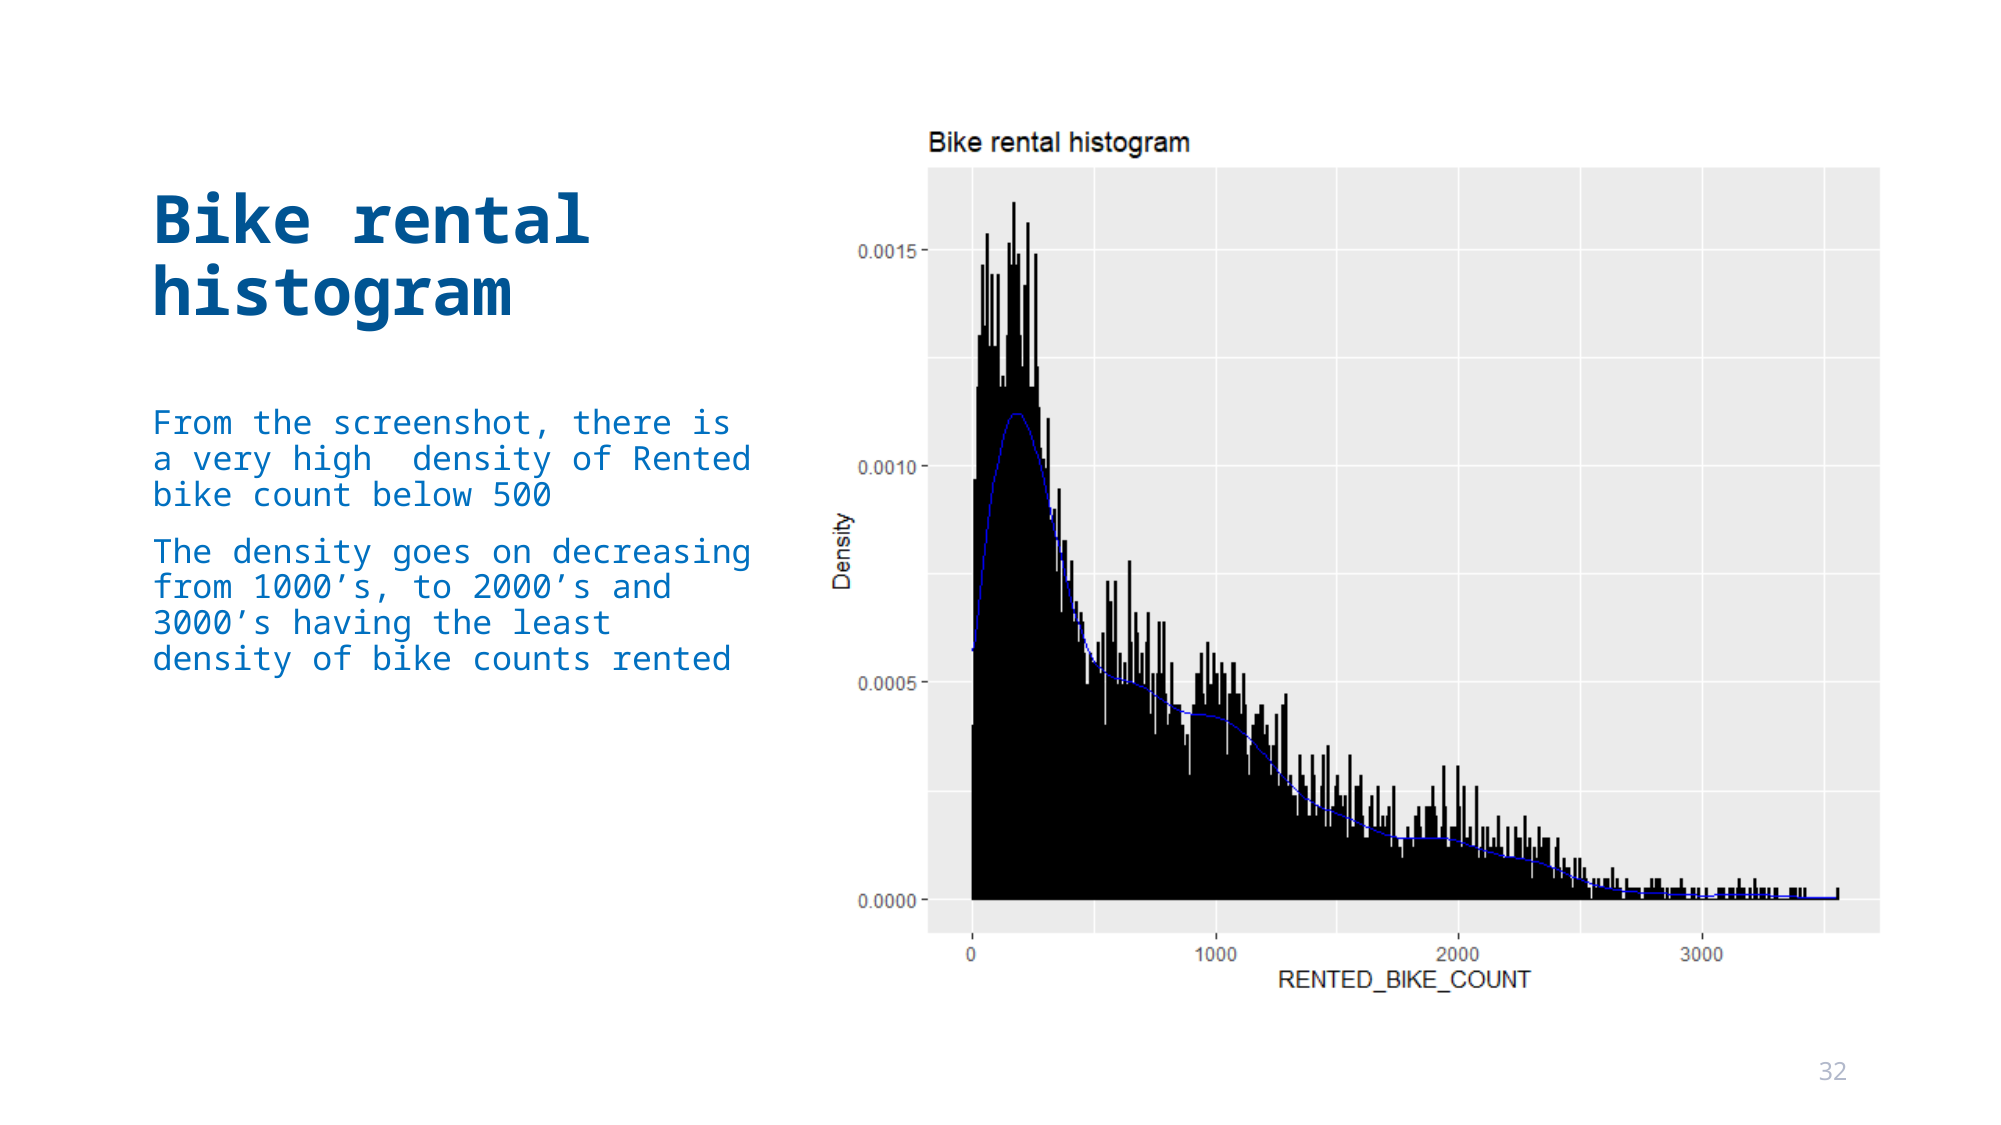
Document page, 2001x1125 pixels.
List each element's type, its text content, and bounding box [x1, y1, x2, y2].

title Bike rental histogram [137, 75, 783, 337]
picture [825, 124, 1888, 999]
slide_number 32 [1412, 1042, 1863, 1103]
list From the screenshot, there is a very high density of Rented bike count below 500 The density goes on decreasing from 1000’s, to 2000’s and 3000’s having the least density of bike counts rented [137, 337, 783, 963]
